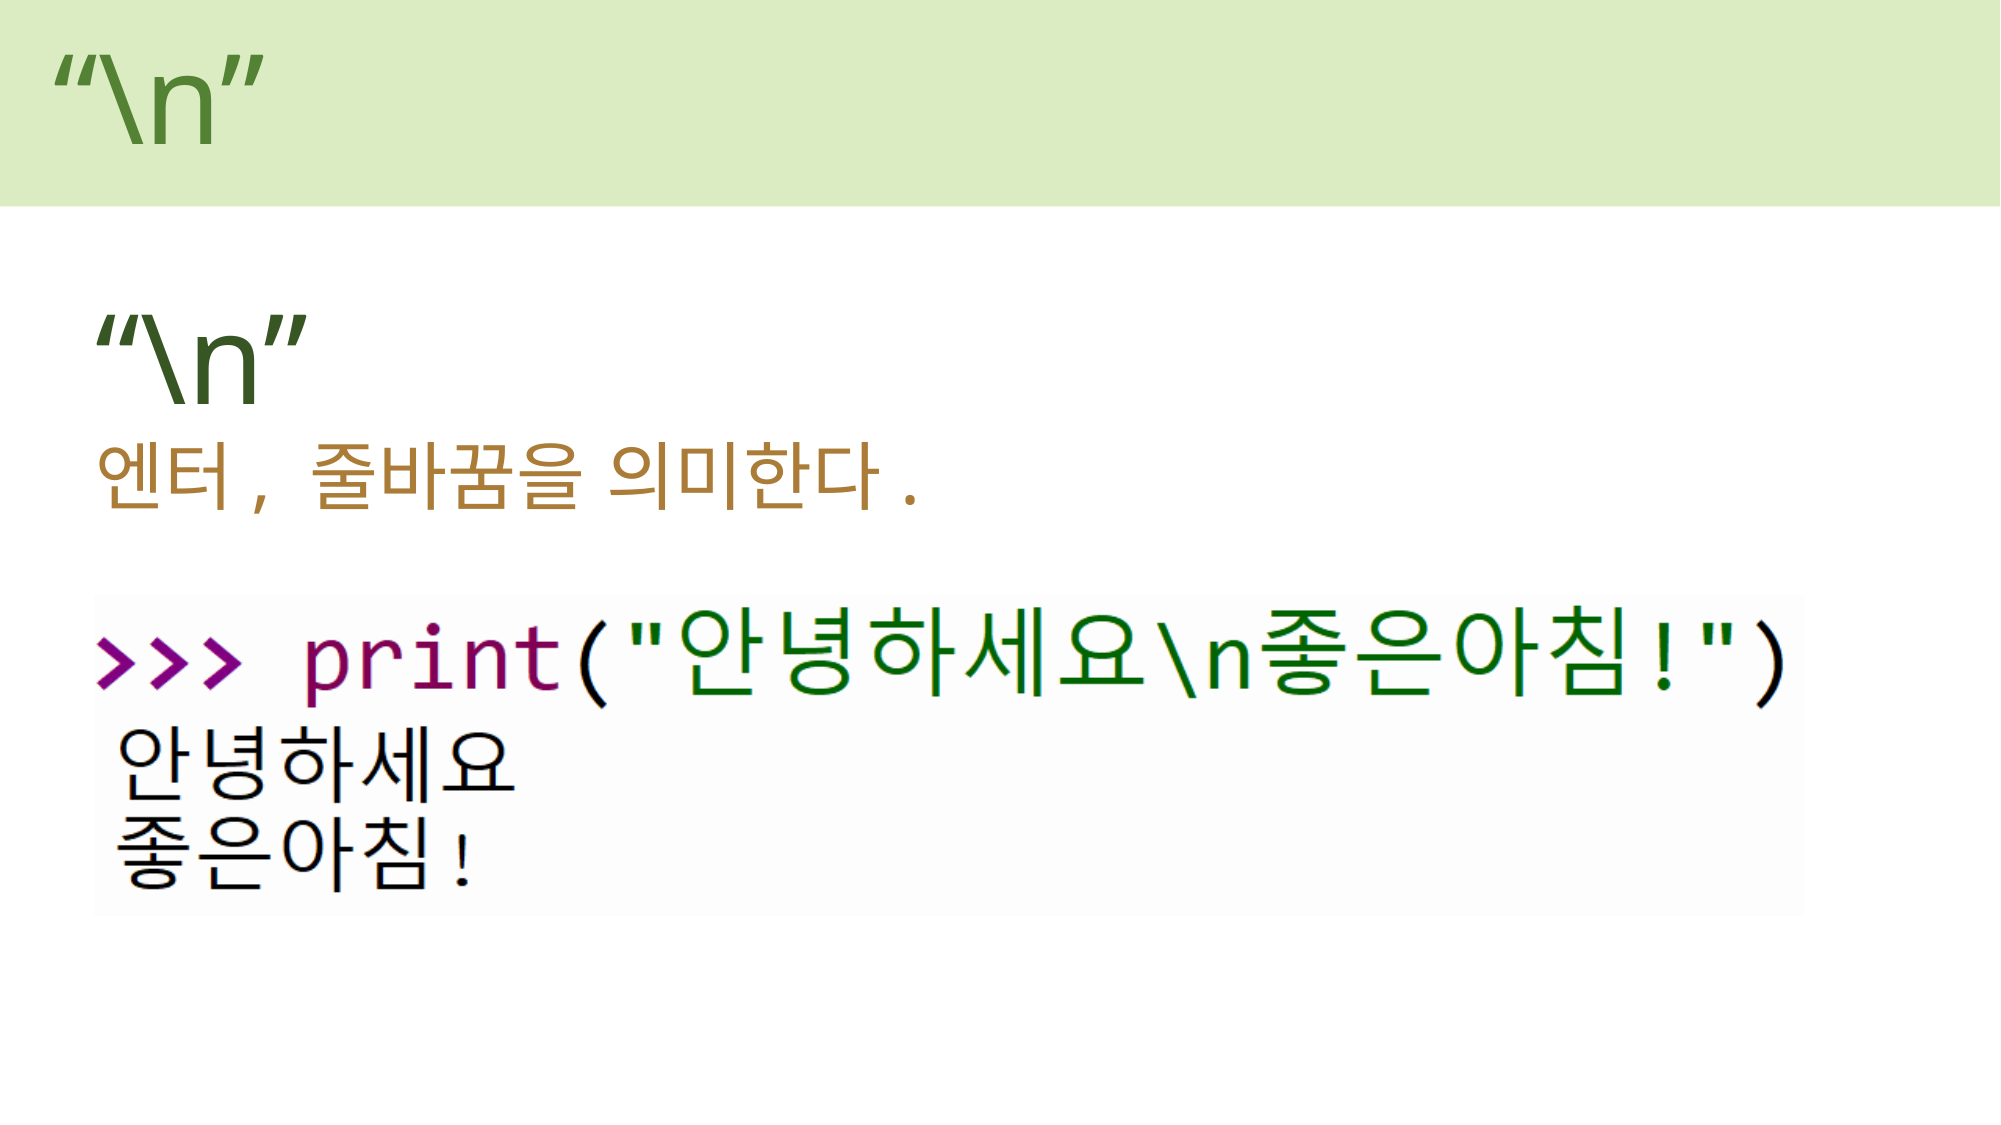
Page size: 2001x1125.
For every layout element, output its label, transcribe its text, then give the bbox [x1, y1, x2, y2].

text_box “\n” 엔터, 줄바꿈을 의미한다. [81, 272, 2000, 528]
text_box [0, 0, 2000, 207]
text_box “\n” [38, 12, 1861, 178]
picture [94, 595, 1805, 916]
